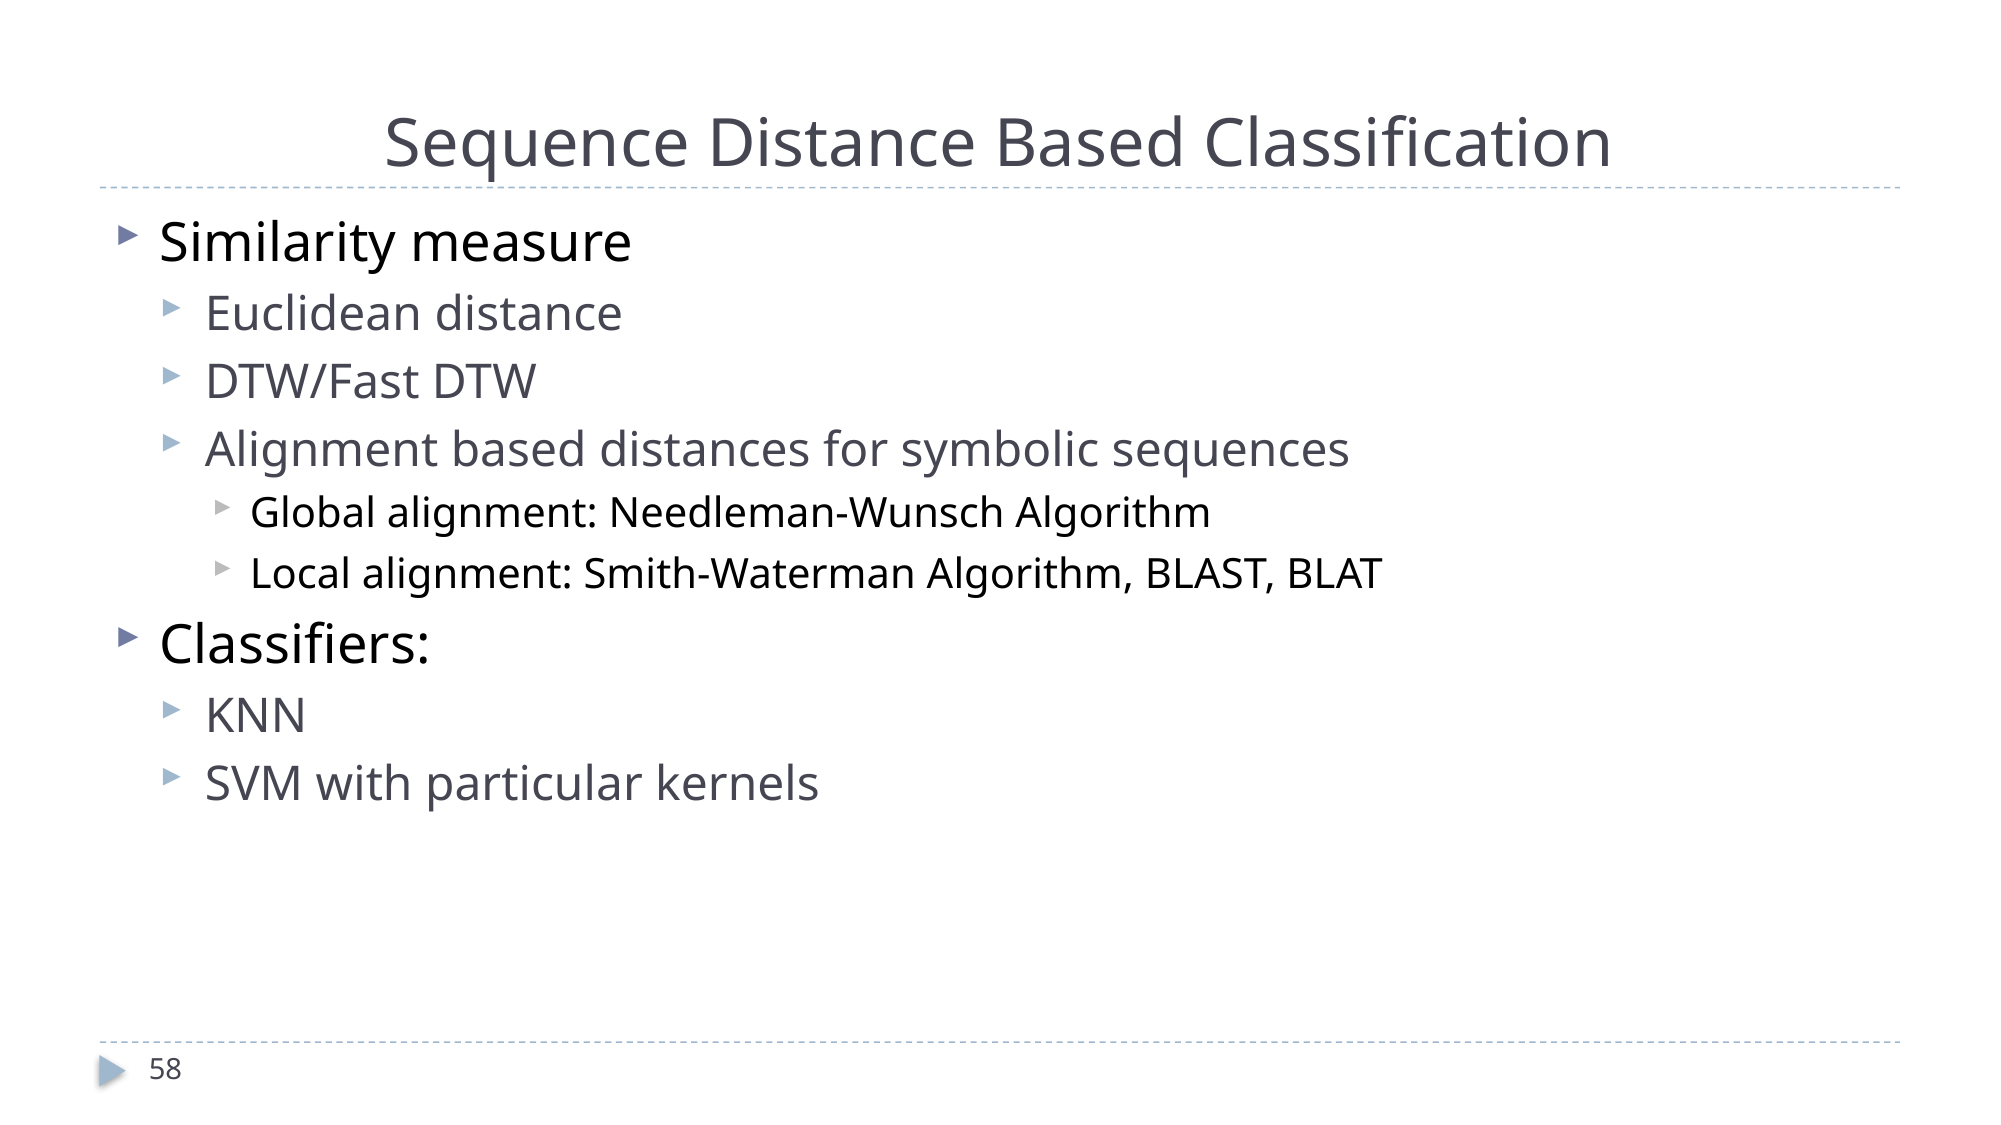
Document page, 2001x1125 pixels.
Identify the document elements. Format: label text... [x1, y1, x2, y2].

list Similarity measure Euclidean distance DTW/Fast DTW Alignment based distances for symbolic sequences Global alignment: Needleman-Wunsch Algorithm Local alignment: Smith-Waterman Algorithm, BLAST, BLAT Classifiers: KNN SVM with particular kernels [99, 200, 1900, 1010]
slide_number 58 [133, 1042, 568, 1103]
title Sequence Distance Based Classification [99, 24, 1900, 188]
